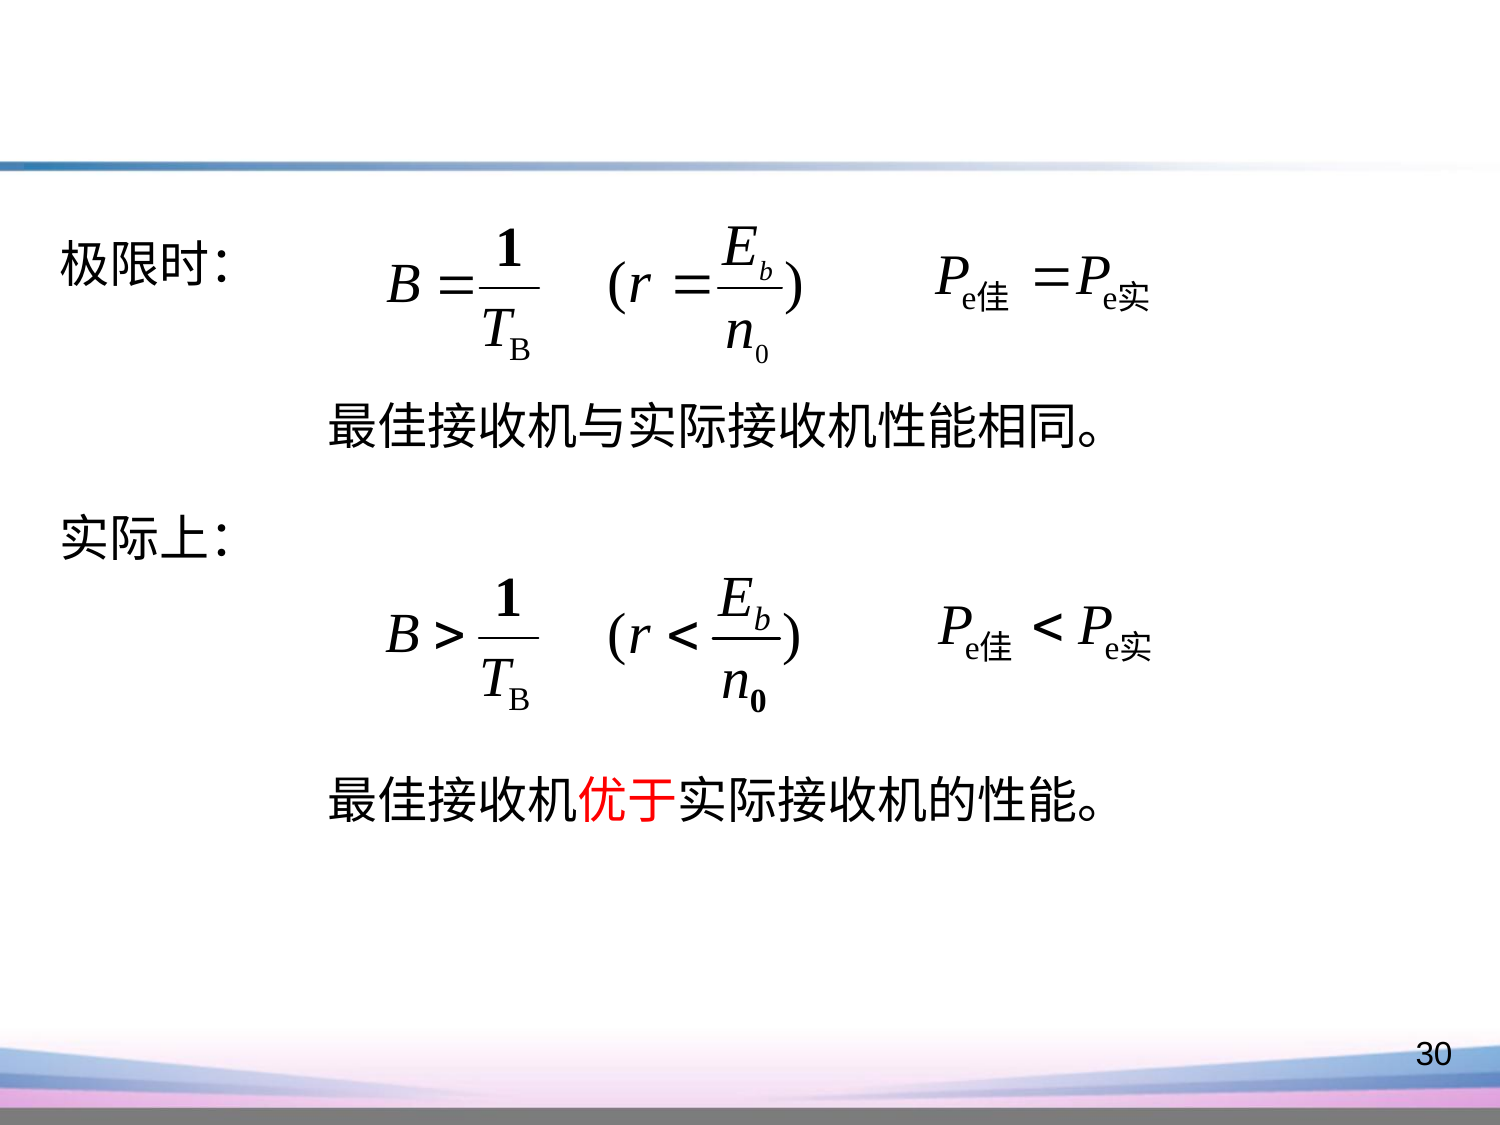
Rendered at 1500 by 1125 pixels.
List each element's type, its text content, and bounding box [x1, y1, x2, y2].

text_box 最佳接收机与实际接收机性能相同。 [312, 387, 1388, 463]
text_box 极限时： [45, 224, 370, 300]
picture [0, 1, 1500, 1125]
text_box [924, 237, 1160, 329]
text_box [601, 212, 811, 374]
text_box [374, 562, 550, 724]
text_box 实际上： [45, 499, 388, 574]
slide_number 30 [1155, 1024, 1468, 1100]
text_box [375, 212, 551, 374]
text_box 最佳接收机优于实际接收机的性能。 [312, 761, 1388, 837]
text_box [599, 560, 813, 726]
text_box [927, 587, 1163, 679]
